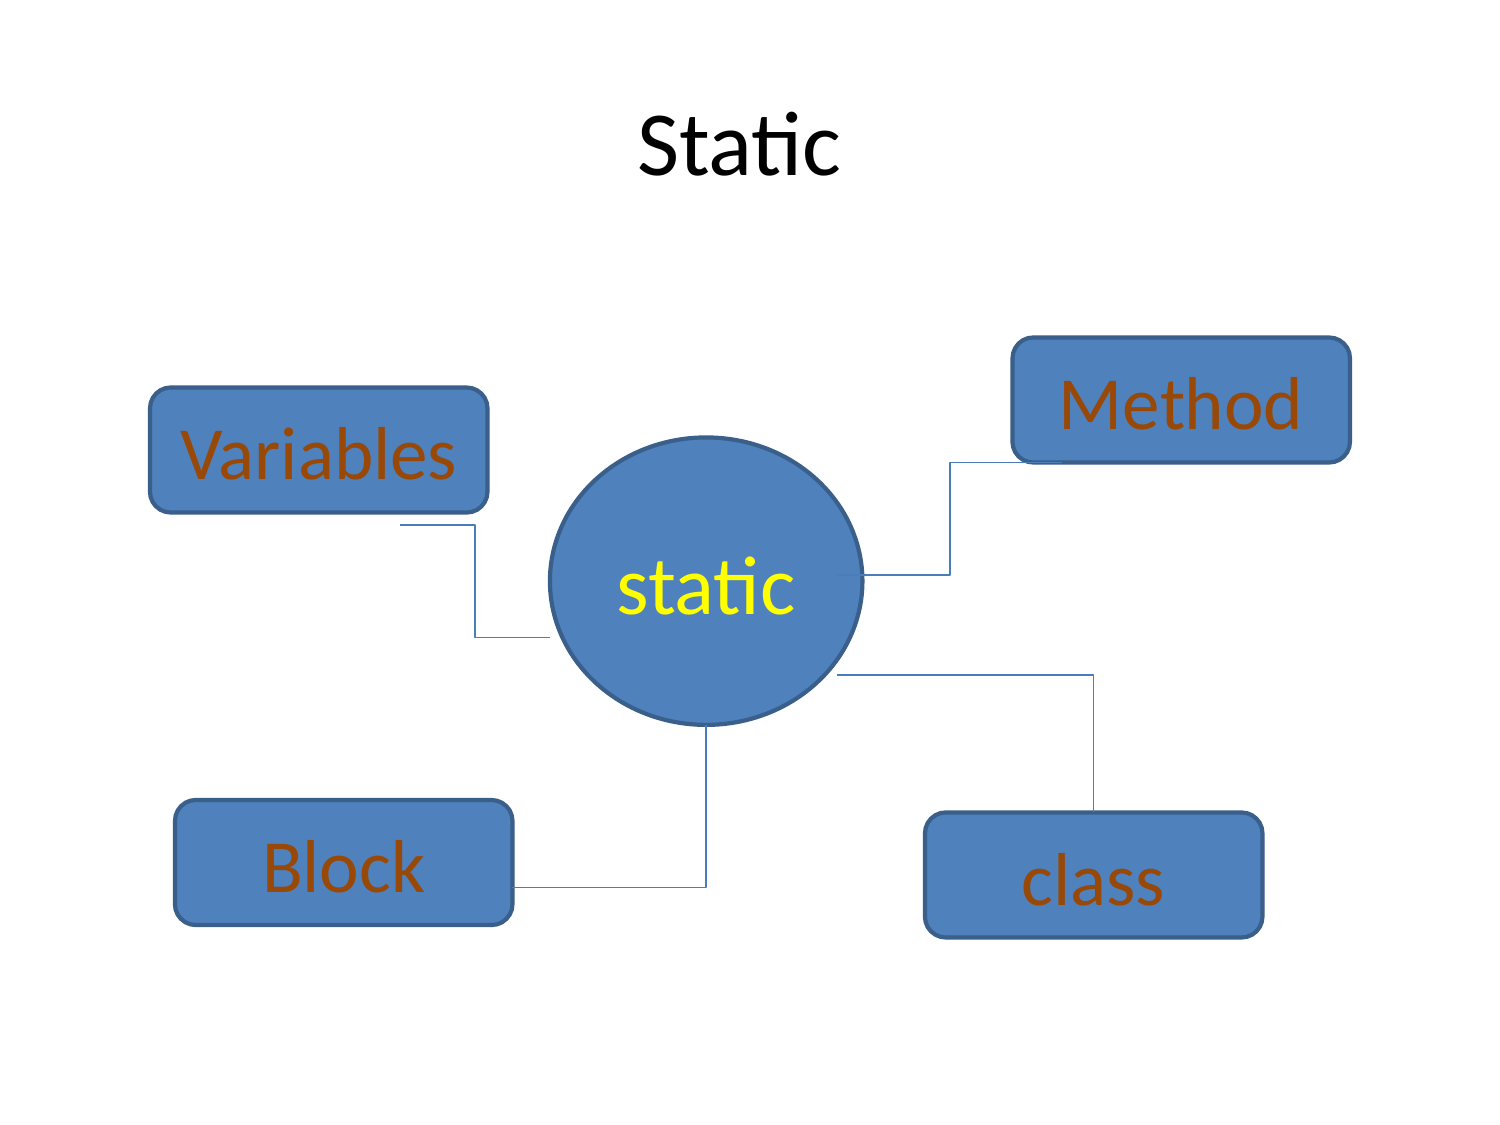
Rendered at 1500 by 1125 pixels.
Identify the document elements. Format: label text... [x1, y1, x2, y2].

text_box static [554, 435, 865, 727]
text_box class [922, 810, 1265, 940]
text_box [512, 724, 707, 888]
title Static [74, 44, 1426, 233]
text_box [837, 462, 1063, 576]
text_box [896, 615, 1035, 873]
text_box Block [172, 797, 515, 928]
text_box Variables [147, 385, 490, 515]
text_box Method [1010, 335, 1353, 465]
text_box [399, 524, 551, 638]
